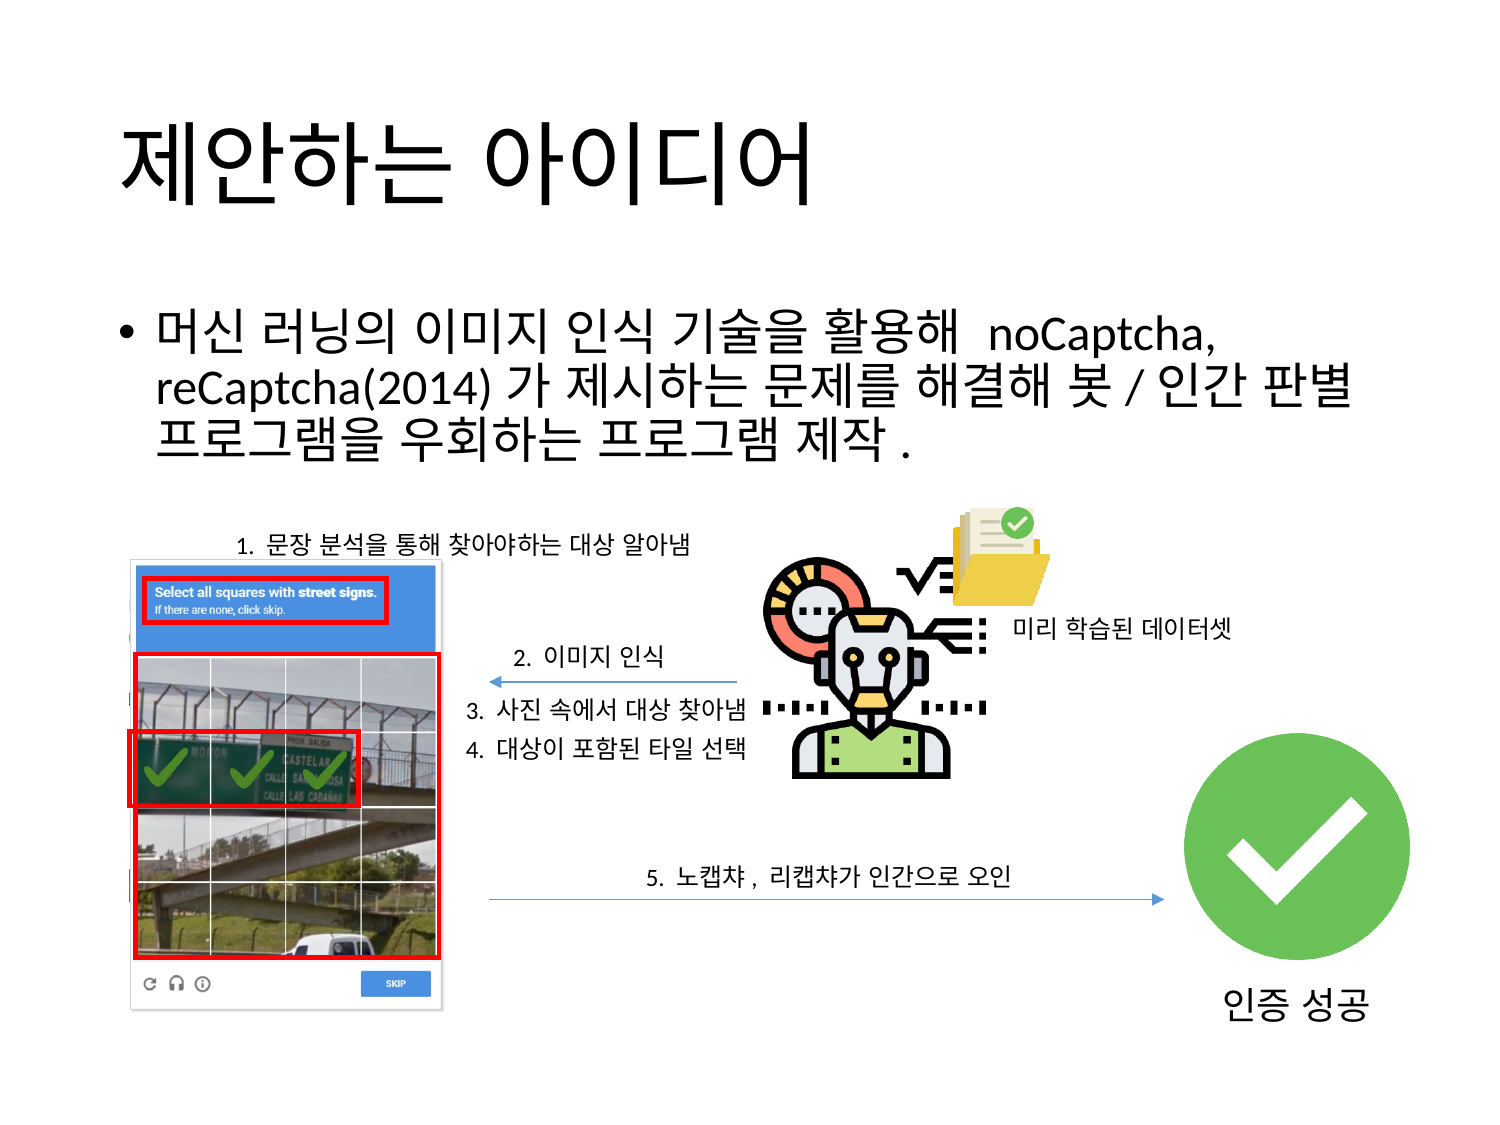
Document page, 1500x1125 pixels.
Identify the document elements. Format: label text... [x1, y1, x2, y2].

text_box 4. 대상이 포함된 타일 선택 [451, 726, 763, 772]
text_box 2. 이미지 인식 [498, 633, 681, 679]
text_box 5. 노캡챠, 리캡챠가 인간으로 오인 [631, 854, 1029, 899]
title 제안하는 아이디어 [103, 59, 1397, 278]
picture [1184, 733, 1410, 960]
text_box 인증 성공 [1207, 974, 1387, 1035]
picture [129, 559, 445, 1015]
text_box 1. 문장 분석을 통해 찾아야하는 대상 알아냄 [220, 522, 708, 567]
picture [763, 557, 986, 779]
list 머신 러닝의 이미지 인식 기술을 활용해 noCaptcha, reCaptcha(2014)가 제시하는 문제를 해결해 봇/인간 판별 프로그램을 우회하는 프로그램 제작. [103, 299, 1397, 1014]
text_box 3. 사진 속에서 대상 찾아냄 [451, 686, 763, 726]
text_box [953, 507, 1050, 606]
text_box 미리 학습된 데이터셋 [997, 606, 1249, 652]
